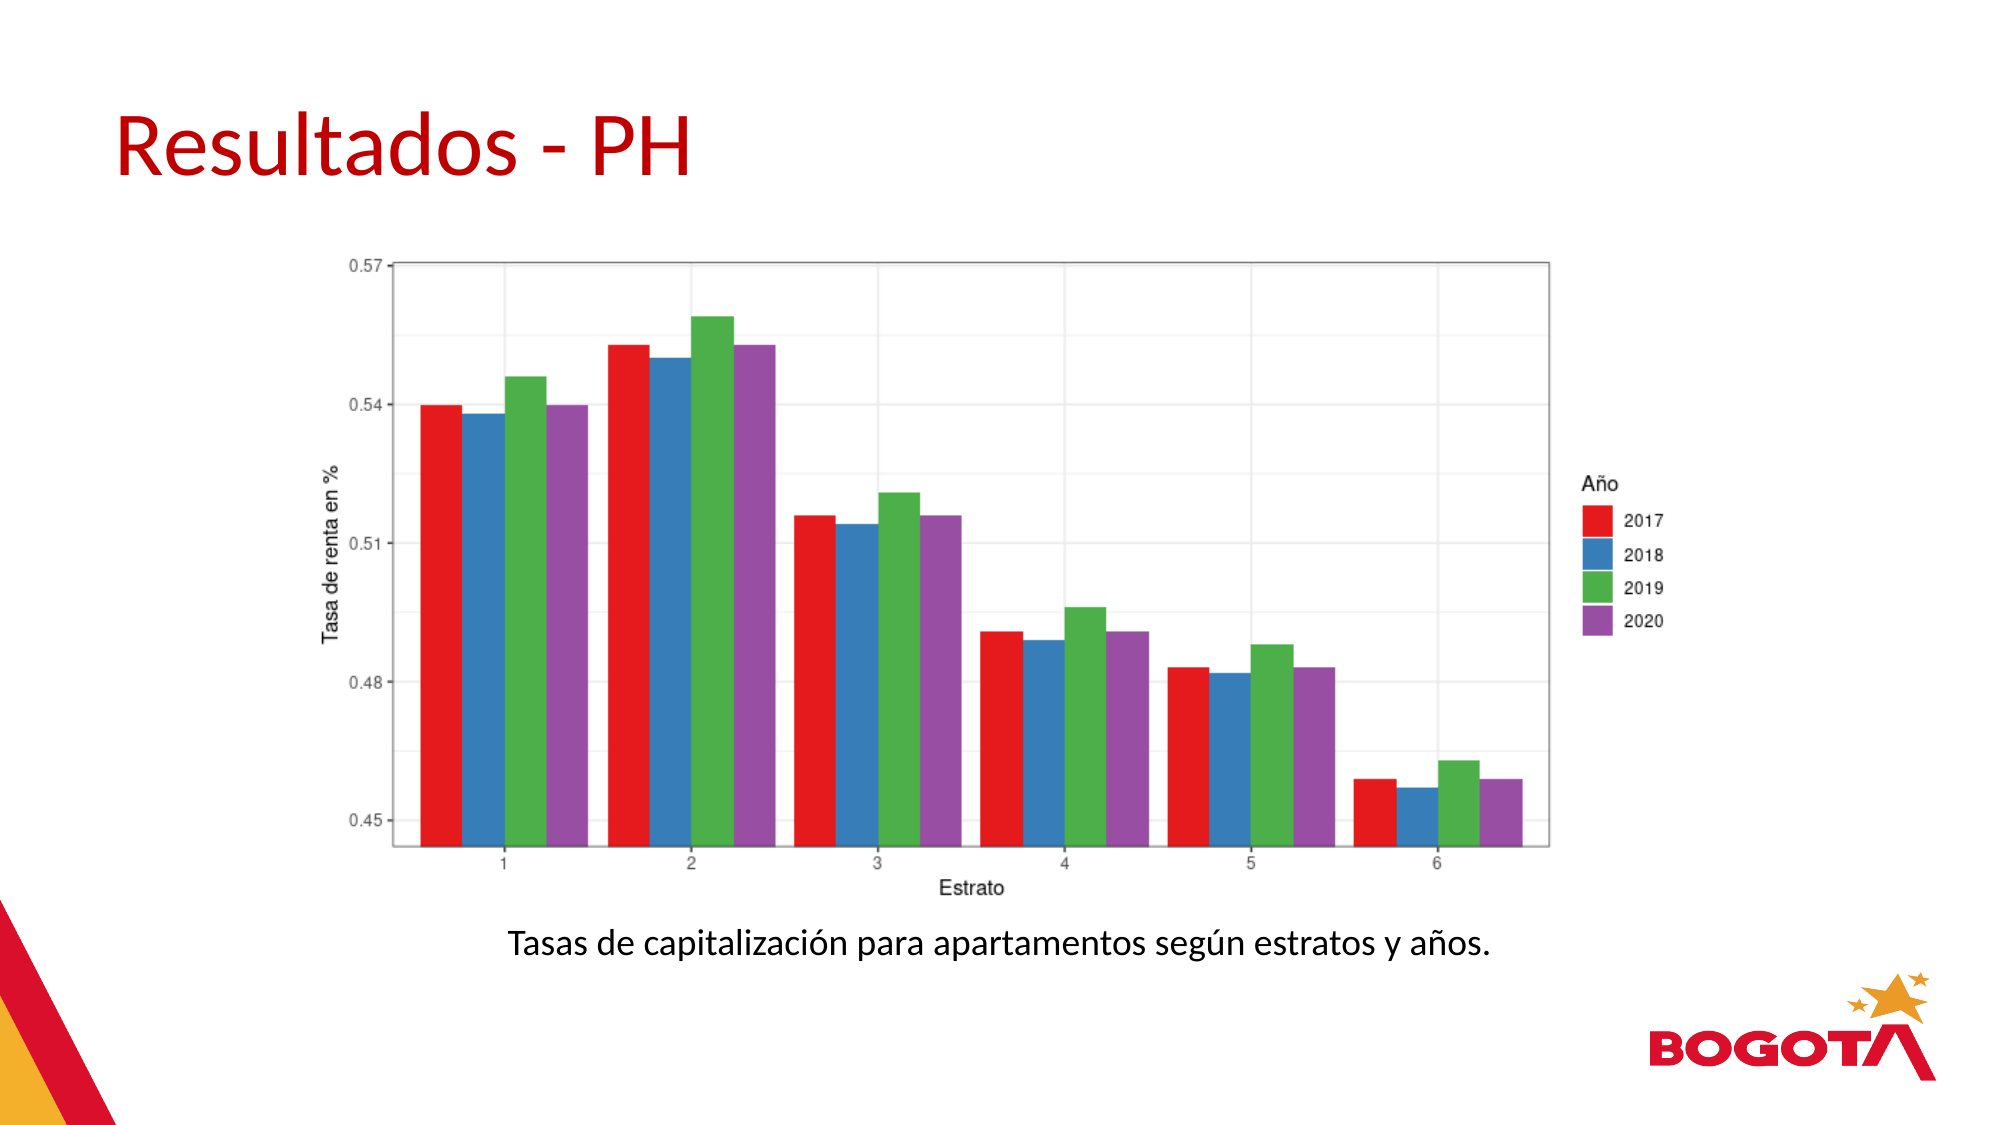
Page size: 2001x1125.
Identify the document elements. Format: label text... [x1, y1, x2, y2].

title Resultados - PH [99, 45, 1900, 233]
text_box Tasas de capitalización para apartamentos según estratos y años. [99, 910, 1900, 994]
picture [0, 3, 2000, 1125]
